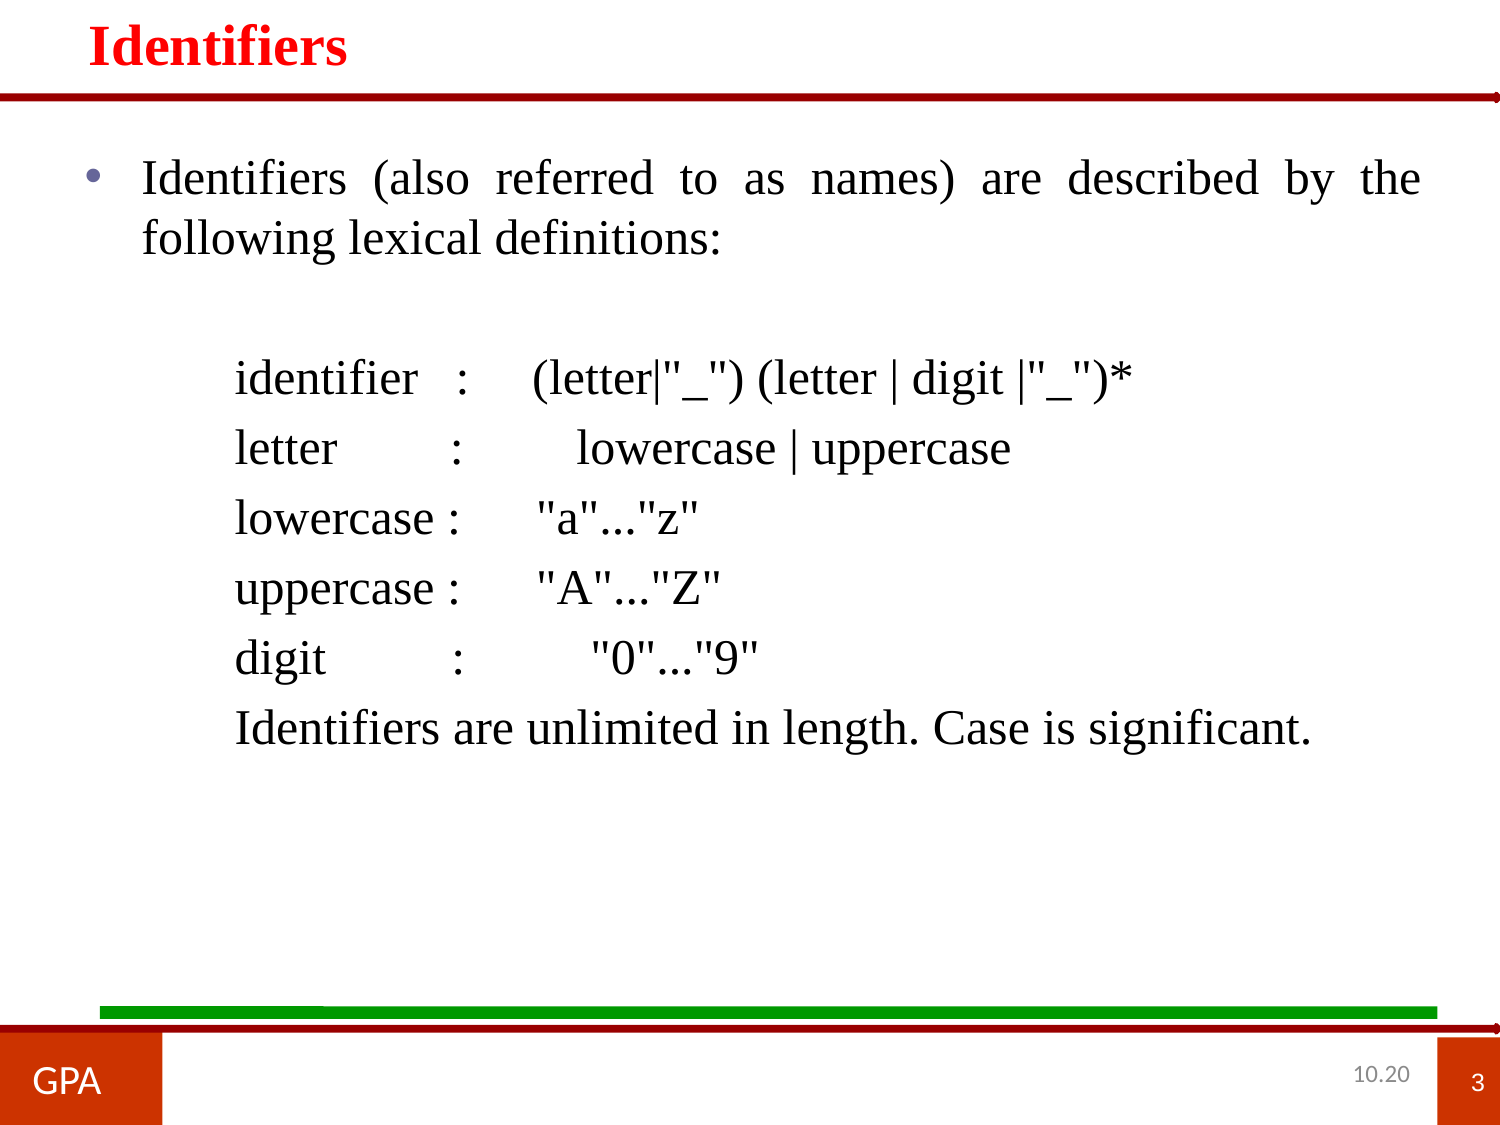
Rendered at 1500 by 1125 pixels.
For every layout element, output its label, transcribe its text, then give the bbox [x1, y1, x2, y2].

text_box [0, 1023, 1500, 1035]
text_box [1349, 1050, 1381, 1111]
slide_number 10.20 [1074, 1042, 1425, 1103]
text_box [0, 91, 1500, 104]
text_box GPA [0, 1033, 163, 1125]
text_box Identifiers (also referred to as names) are described by the following lexical definitions: identifier : (letter|"_") (letter | digit |"_")* letter : lowercase | uppercase lowercase : "a"..."z" uppercase : "A"..."Z" digit : "0"..."9" Identifiers are unlimited in length. Case is significant. [69, 137, 1438, 950]
text_box Identifiers [62, 0, 375, 95]
text_box 3 [1437, 1037, 1500, 1125]
